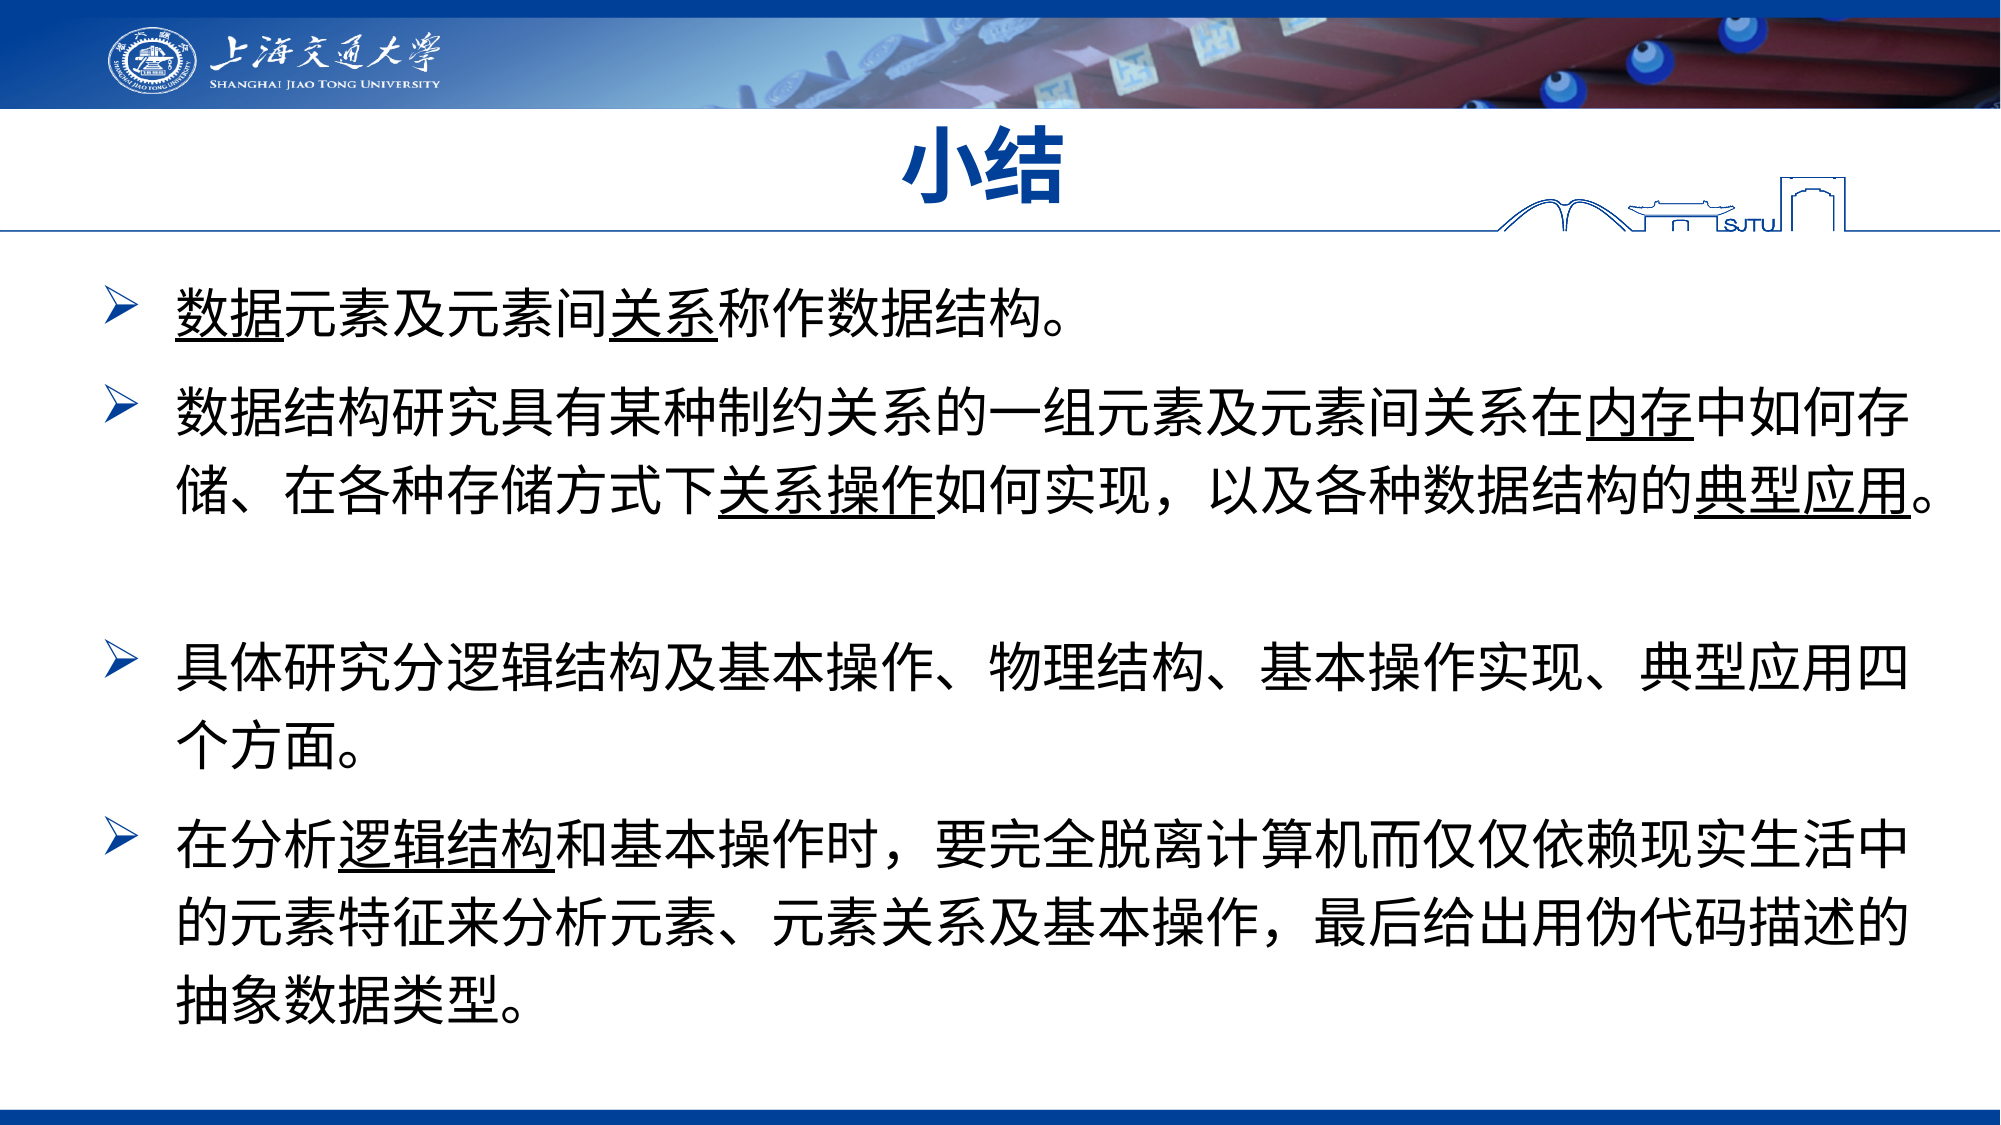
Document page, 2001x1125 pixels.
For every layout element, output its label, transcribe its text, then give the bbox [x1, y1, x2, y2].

picture [0, 0, 2001, 109]
list 数据元素及元素间关系称作数据结构。 数据结构研究具有某种制约关系的一组元素及元素间关系在内存中如何存储、在各种存储方式下关系操作如何实现，以及各种数据结构的典型应用。 具体研究分逻辑结构及基本操作、物理结构、基本操作实现、典型应用四个方面。 在分析逻辑结构和基本操作时，要完全脱离计算机而仅仅依赖现实生活中的元素特征来分析元素、元素关系及基本操作，最后给出用伪代码描述的抽象数据类型。 [55, 258, 1948, 1080]
title 小结 [885, 121, 1118, 217]
